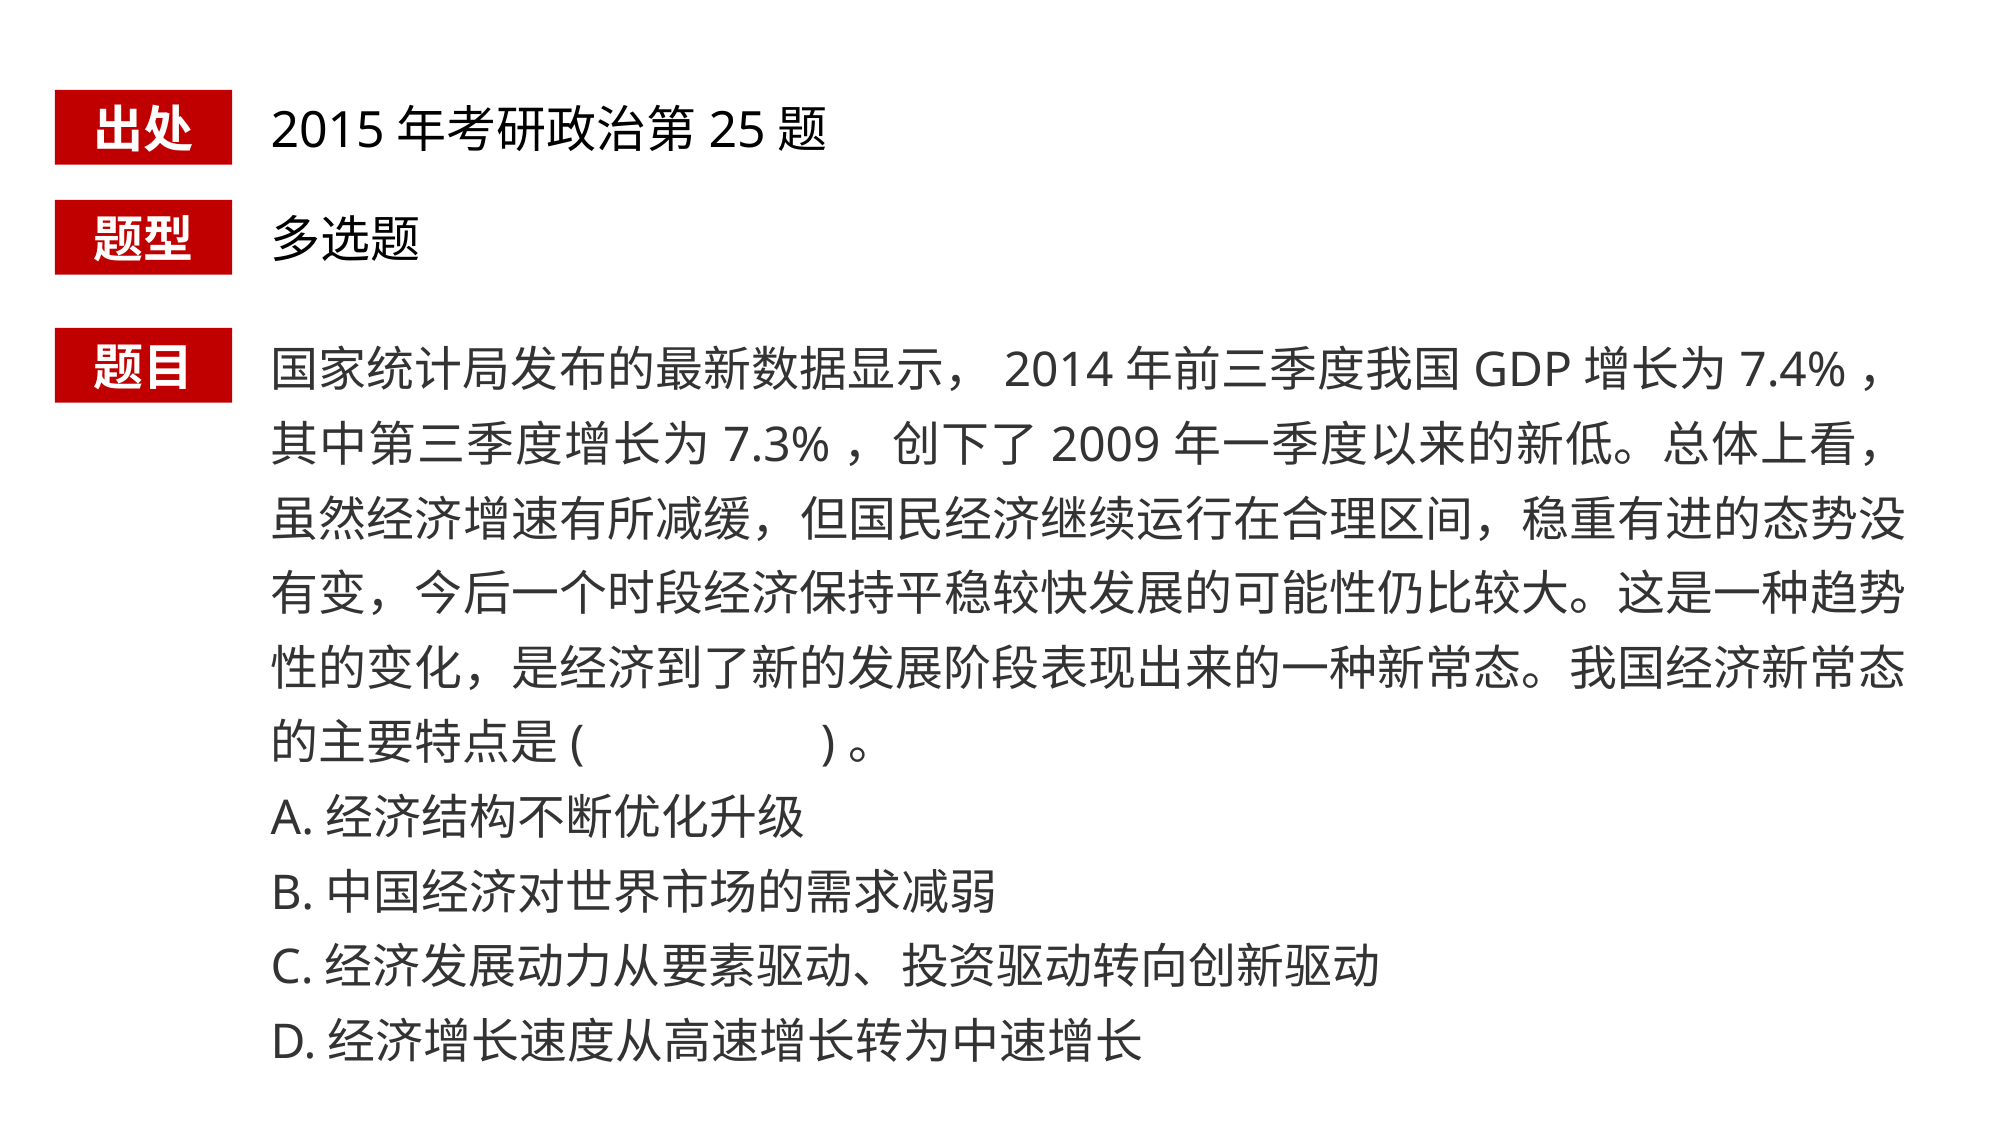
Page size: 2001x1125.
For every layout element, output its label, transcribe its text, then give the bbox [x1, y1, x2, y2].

text_box 题目 [54, 327, 233, 403]
text_box 2015年考研政治第25题 [255, 89, 1615, 165]
text_box 出处 [54, 89, 233, 165]
text_box 多选题 [255, 199, 1614, 275]
text_box 国家统计局发布的最新数据显示，2014年前三季度我国GDP增长为7.4%，其中第三季度增长为7.3%，创下了2009年一季度以来的新低。总体上看，虽然经济增速有所减缓，但国民经济继续运行在合理区间，稳重有进的态势没有变，今后一个时段经济保持平稳较快发展的可能性仍比较大。这是一种趋势性的变化，是经济到了新的发展阶段表现出来的一种新常态。我国经济新常态的主要特点是( )。 A.经济结构不断优化升级 B.中国经济对世界市场的需求减弱 C.经济发展动力从要素驱动、投资驱动转向创新驱动 D.经济增长速度从高速增长转为中速增长 [255, 314, 1922, 1076]
text_box 题型 [54, 199, 233, 275]
